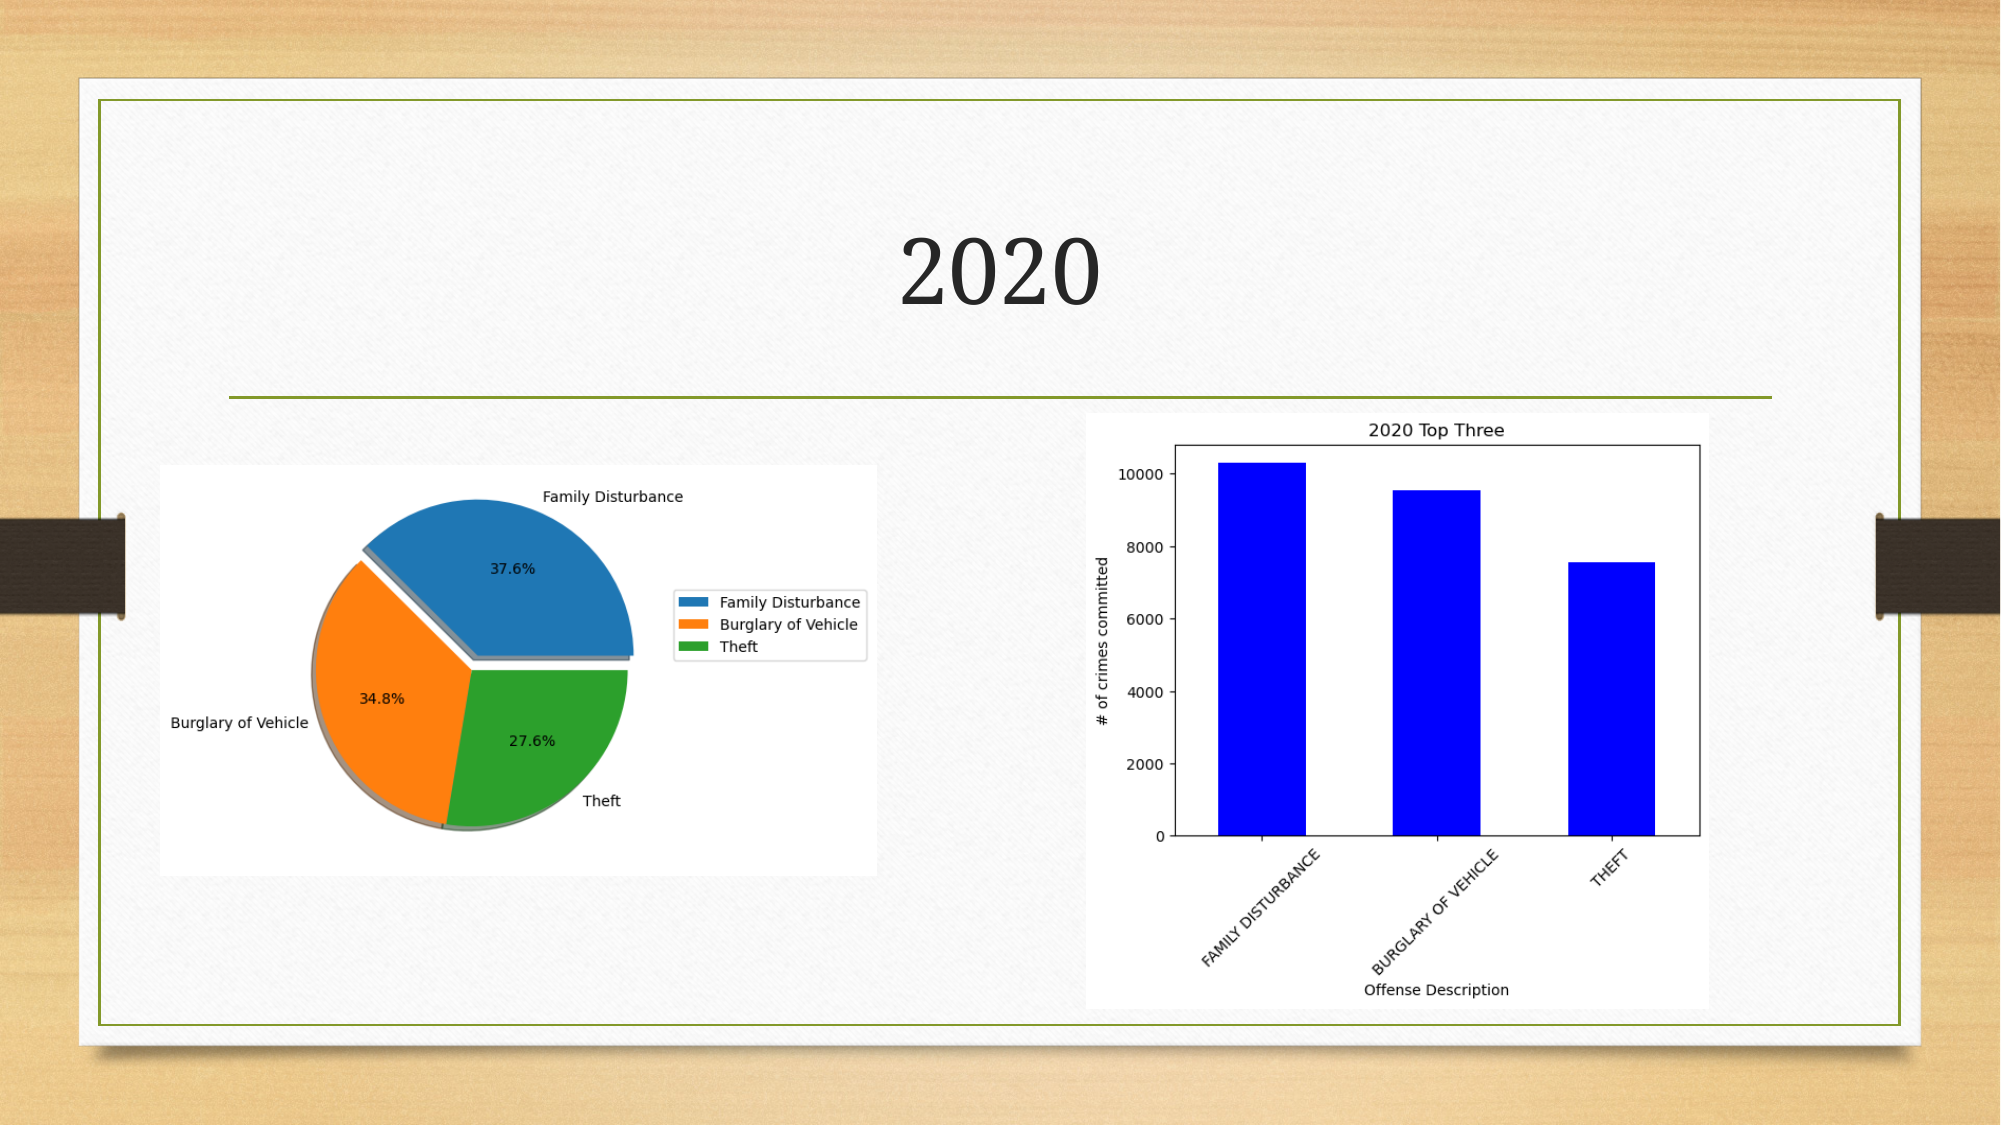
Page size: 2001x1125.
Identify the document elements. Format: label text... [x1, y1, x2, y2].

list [159, 465, 877, 876]
title 2020 [212, 161, 1788, 375]
picture [0, 0, 2001, 1125]
